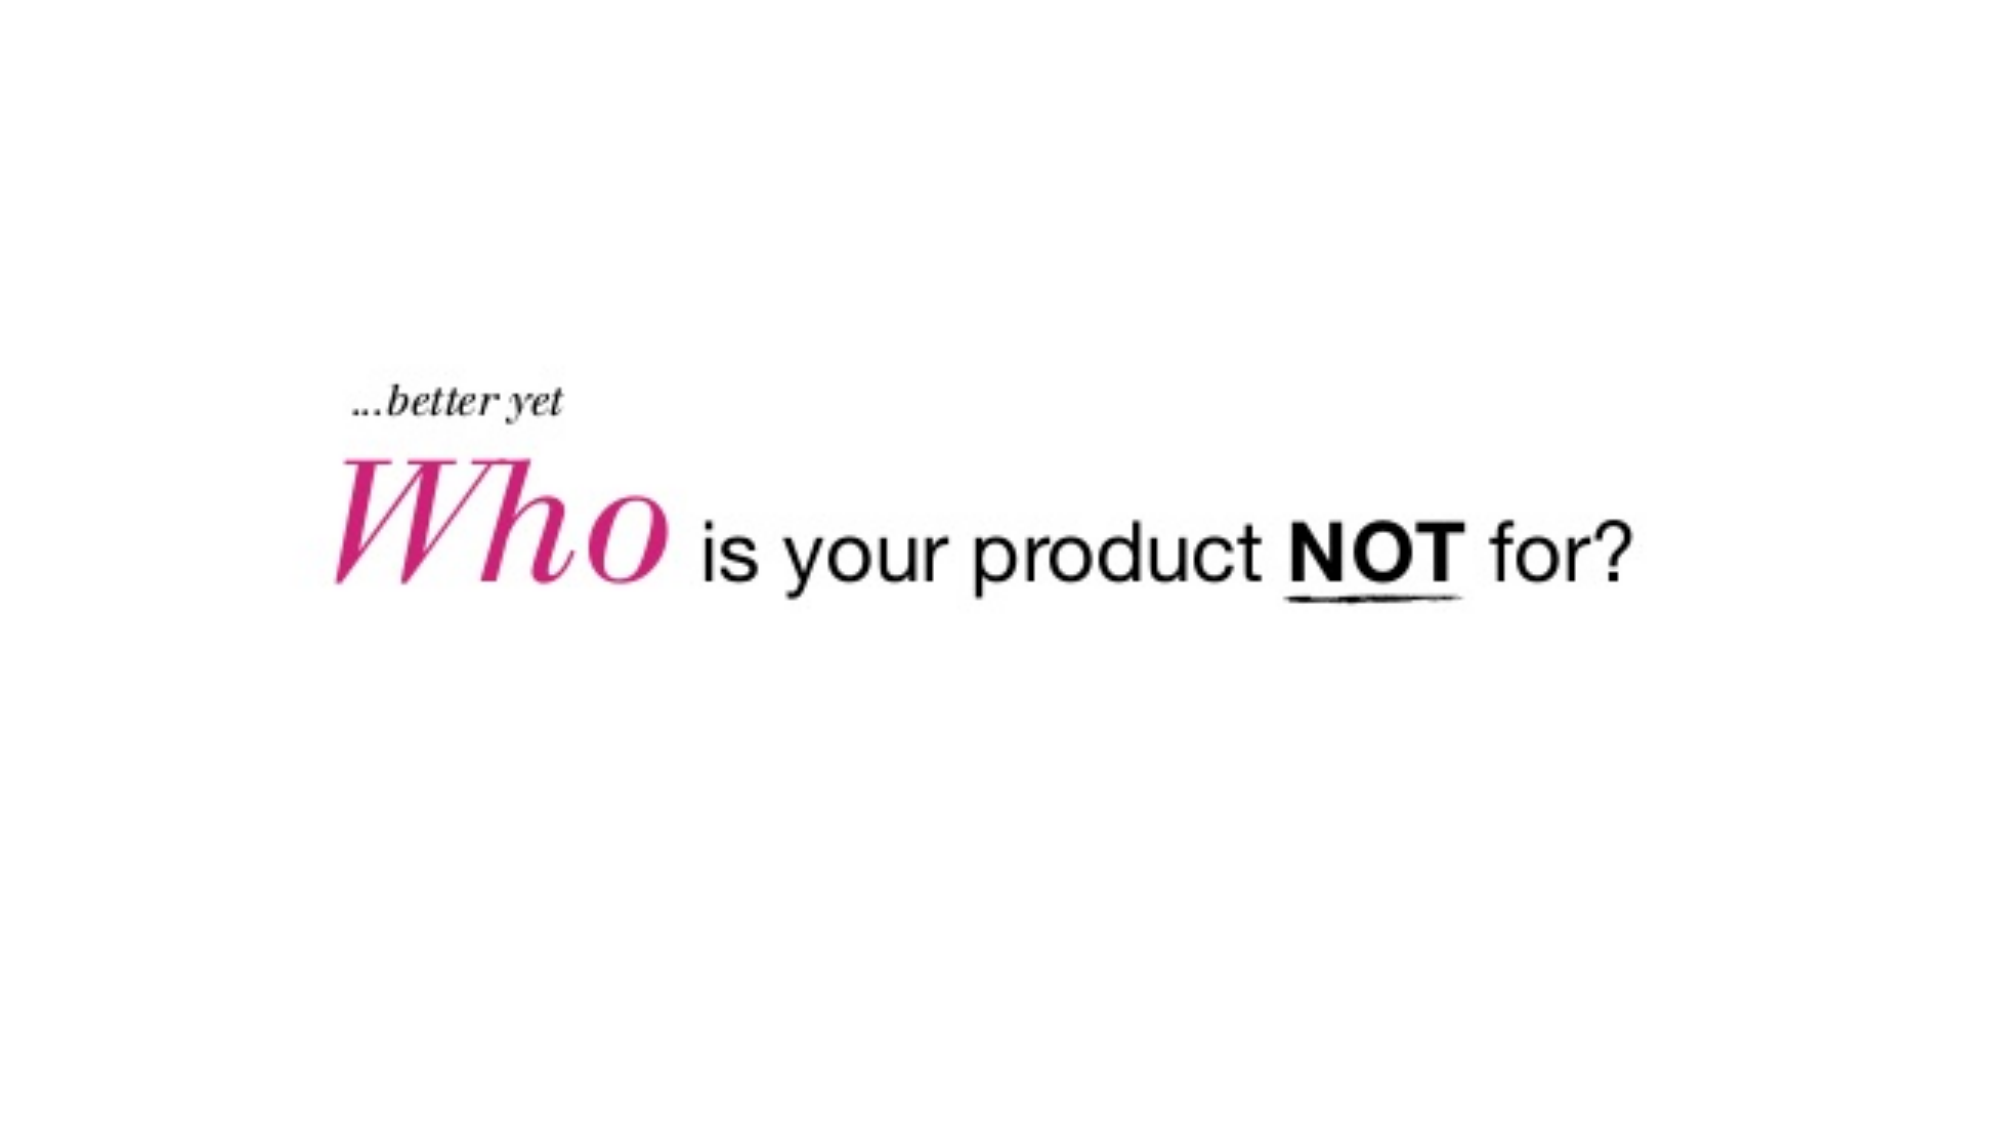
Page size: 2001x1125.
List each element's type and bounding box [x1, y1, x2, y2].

list [0, 0, 1960, 1125]
